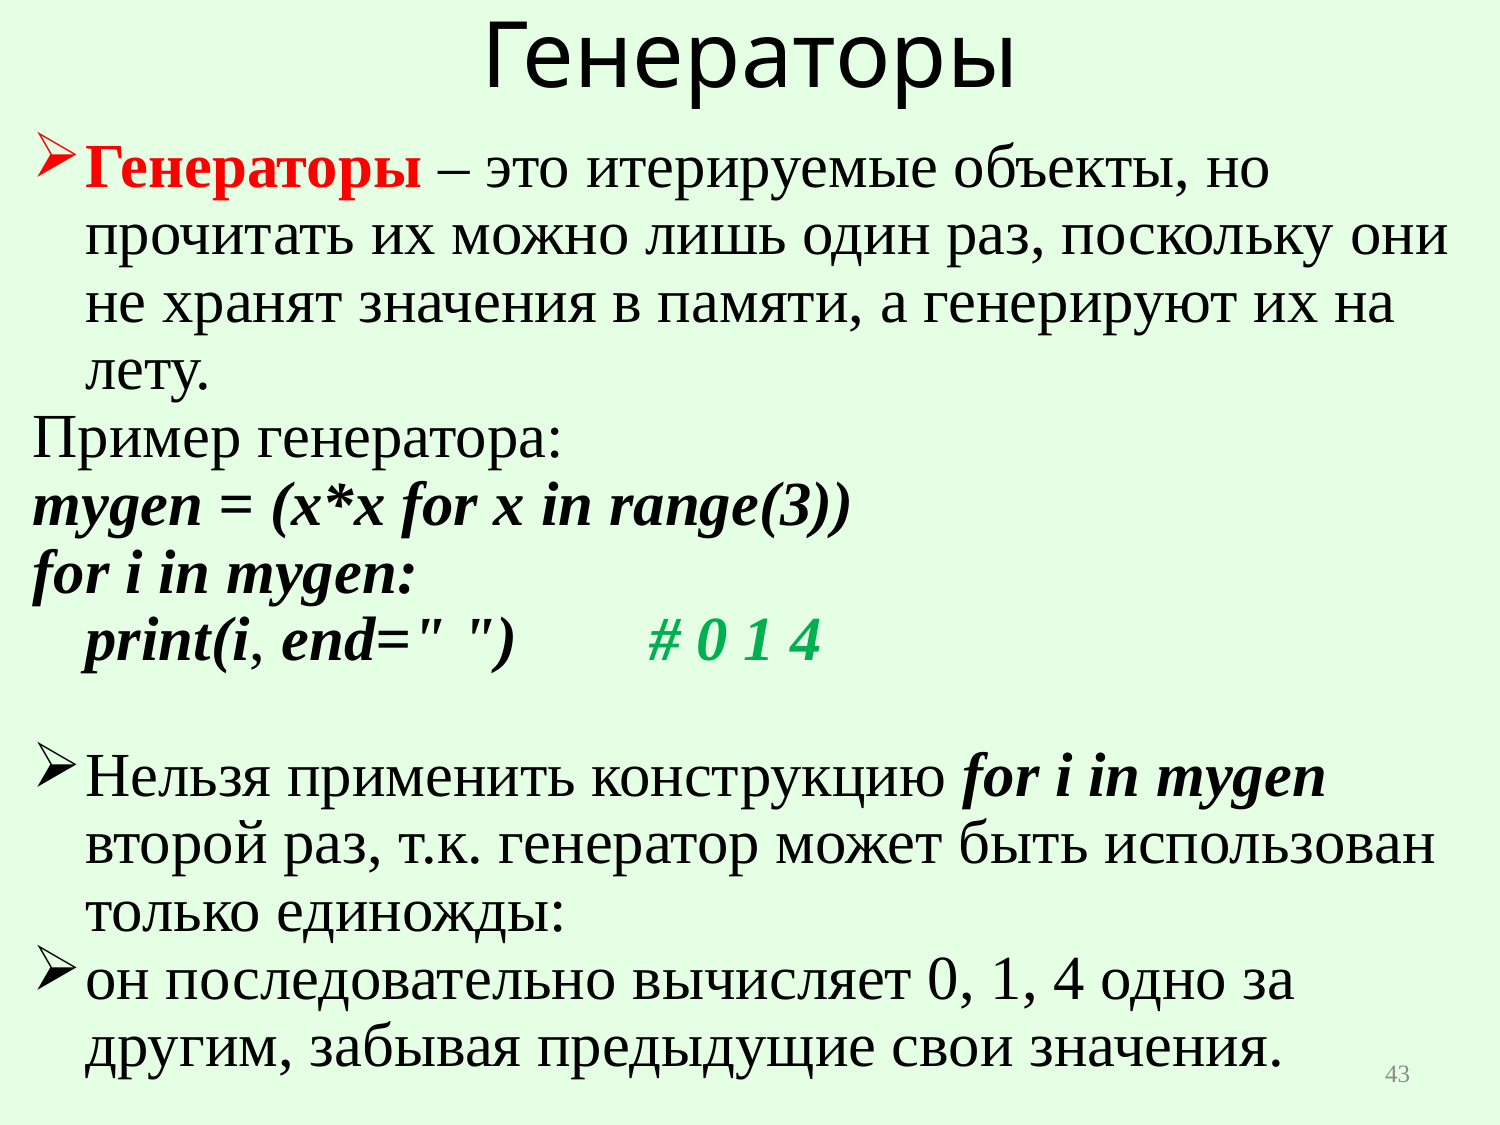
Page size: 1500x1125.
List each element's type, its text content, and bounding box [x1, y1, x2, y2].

title Генераторы [17, 0, 1483, 102]
list Генераторы – это итерируемые объекты, но прочитать их можно лишь один раз, поскольку они не хранят значения в памяти, а генерируют их на лету. Пример генератора: mygen = (x*x for x in range(3)) for i in mygen: print(i, end=" ") # 0 1 4 Нельзя применить конструкцию for i in mygen второй раз, т.к. генератор может быть использован только единожды: он последовательно вычисляет 0, 1, 4 одно за другим, забывая предыдущие свои значения. [17, 125, 1483, 1094]
slide_number 43 [1074, 1042, 1425, 1103]
